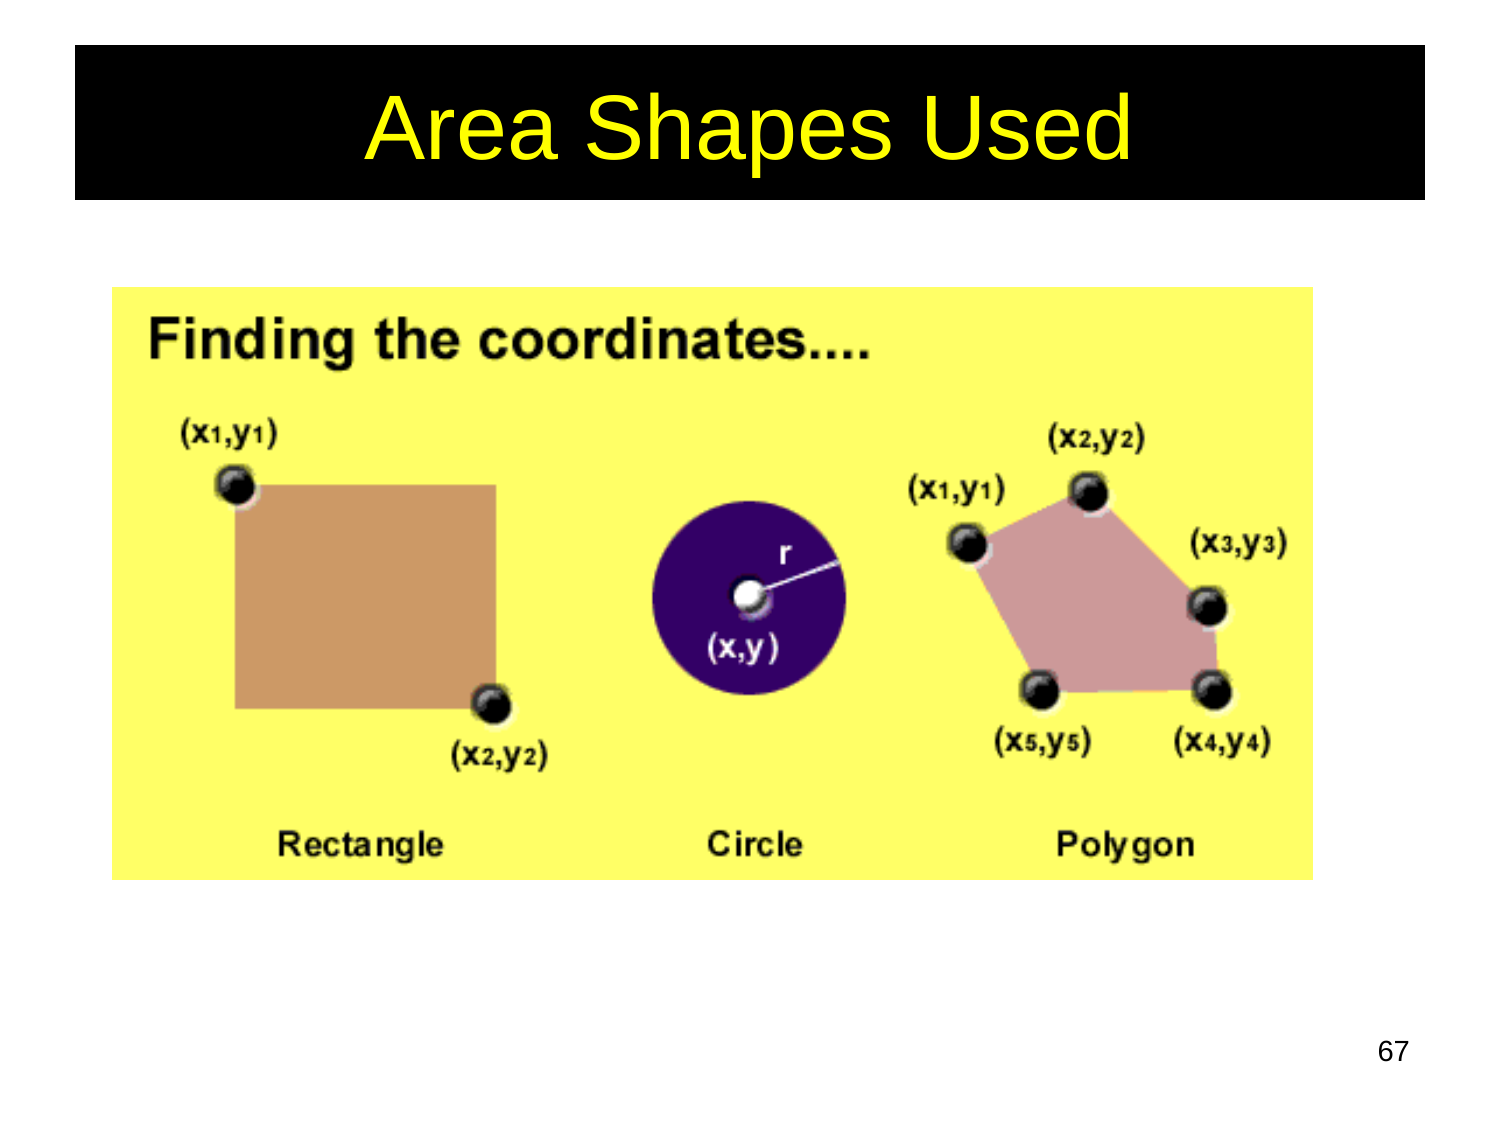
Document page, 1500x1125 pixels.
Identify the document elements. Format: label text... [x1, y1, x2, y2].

picture [112, 287, 1313, 880]
title Area Shapes Used [74, 44, 1426, 201]
slide_number 67 [1074, 1024, 1426, 1103]
